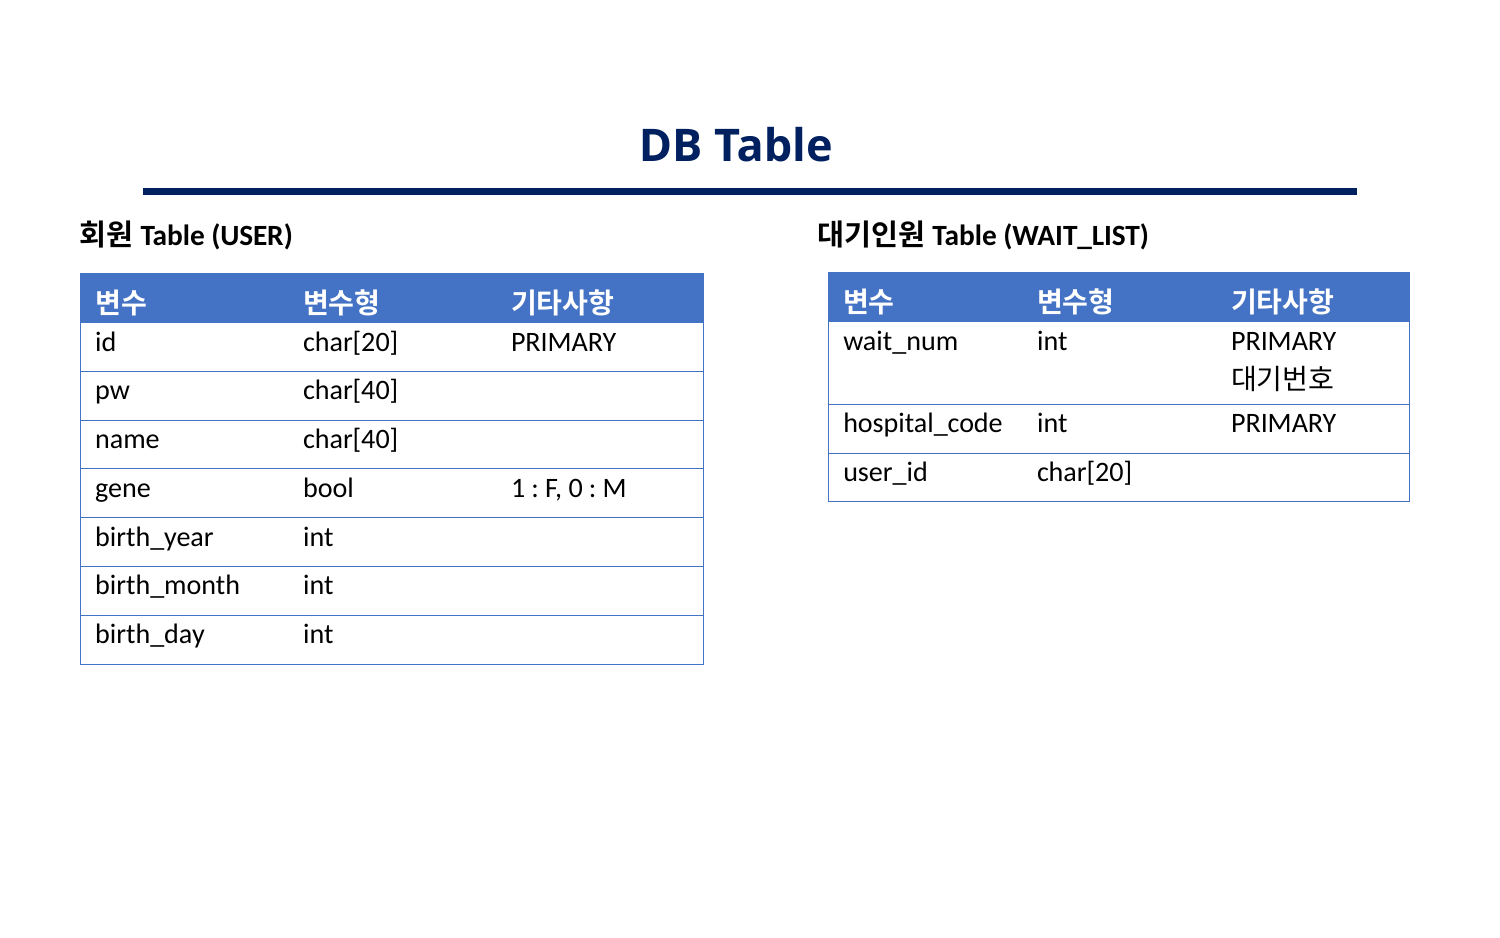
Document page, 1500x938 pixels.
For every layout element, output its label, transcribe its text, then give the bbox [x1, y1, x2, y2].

table_cell hospital_code [829, 405, 1022, 453]
table_header 변수형 [288, 274, 496, 322]
table_header 기타사항 [1216, 273, 1409, 321]
table_cell [496, 567, 703, 615]
table_cell PRIMARY [1216, 405, 1409, 453]
table_cell PRIMARY [496, 323, 703, 371]
table_cell user_id [829, 454, 1022, 501]
table_cell name [81, 421, 288, 468]
table_cell wait_num [829, 322, 1022, 404]
table_cell char[20] [1022, 454, 1216, 501]
table_cell 1 : F, 0 : M [496, 469, 703, 517]
table_cell int [1022, 405, 1216, 453]
table_cell bool [288, 469, 496, 517]
table_cell id [81, 323, 288, 371]
table_cell [496, 616, 703, 664]
table_cell [1216, 454, 1409, 501]
table_cell birth_year [81, 518, 288, 566]
table_cell birth_month [81, 567, 288, 615]
table_cell int [1022, 322, 1216, 404]
table_cell [496, 421, 703, 468]
table_cell gene [81, 469, 288, 517]
table_cell int [288, 567, 496, 615]
table_header 기타사항 [496, 274, 703, 322]
table_cell int [288, 616, 496, 664]
table_cell pw [81, 372, 288, 420]
table_cell char[20] [288, 323, 496, 371]
text_box 대기인원Table (WAIT_LIST) [802, 208, 1218, 259]
table_header 변수 [829, 273, 1022, 321]
table_header 변수 [81, 274, 288, 322]
table_cell [496, 372, 703, 420]
text_box DB Table [624, 108, 848, 178]
text_box 회원Table (USER) [64, 208, 511, 259]
table_cell birth_day [81, 616, 288, 664]
table_cell char[40] [288, 372, 496, 420]
table_cell int [288, 518, 496, 566]
table_cell PRIMARY 대기번호 [1216, 322, 1409, 404]
table_cell [496, 518, 703, 566]
table_header 변수형 [1022, 273, 1216, 321]
table_cell char[40] [288, 421, 496, 468]
